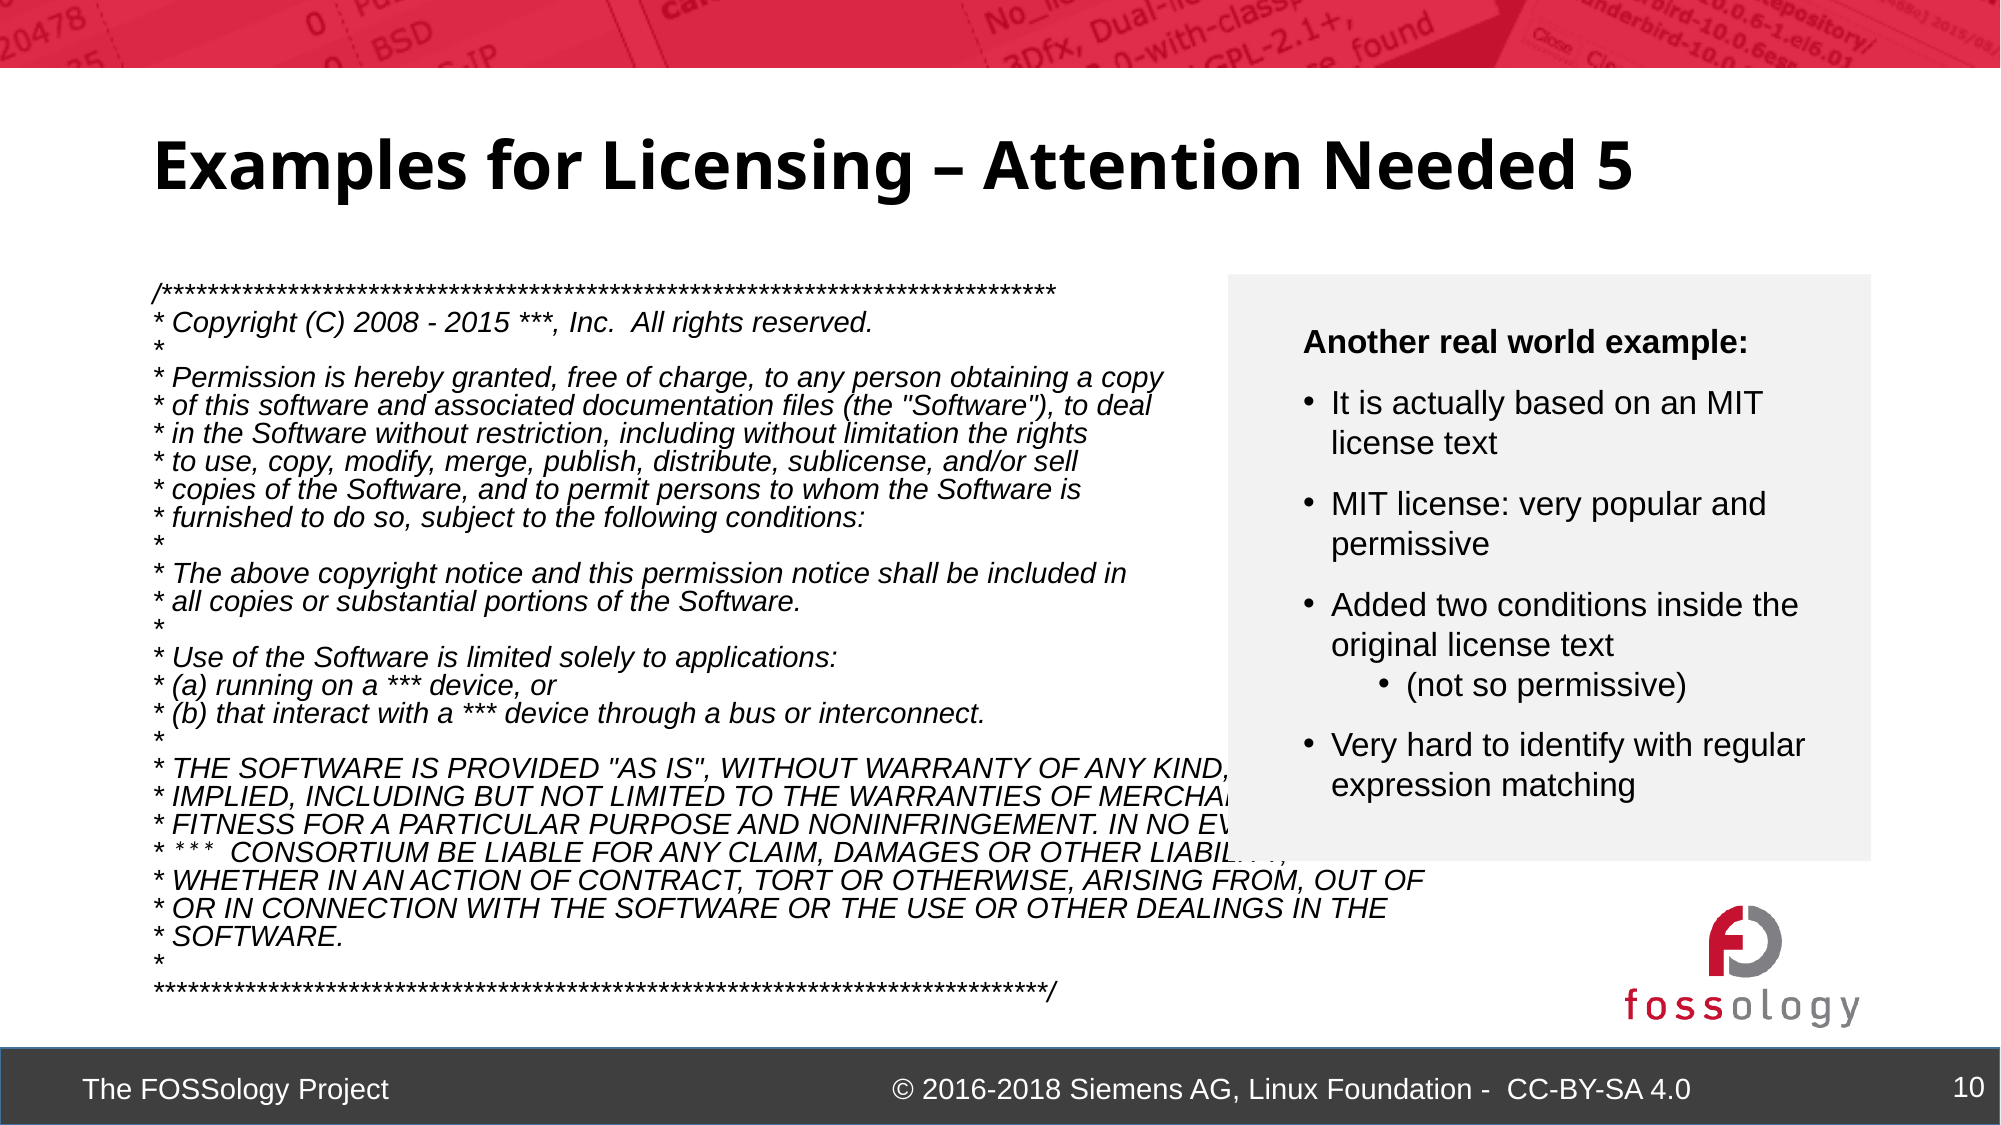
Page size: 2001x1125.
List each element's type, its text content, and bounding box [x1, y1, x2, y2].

picture [0, 0, 2001, 68]
picture [1621, 901, 1863, 1031]
text_box [1228, 274, 1872, 862]
text_box Another real world example: It is actually based on an MIT license text MIT license: very popular and permissive Added two conditions inside the original license text (not so permissive) Very hard to identify with regular expression matching [1288, 313, 1872, 733]
text_box /****************************************************************************** * Copyright (C) 2008 - 2015 ***, Inc. All rights reserved. * * Permission is hereby granted, free of charge, to any person obtaining a copy * of this software and associated documentation files (the "Software"), to deal * in the Software without restriction, including without limitation the rights * to use, copy, modify, merge, publish, distribute, sublicense, and/or sell * copies of the Software, and to permit persons to whom the Software is * furnished to do so, subject to the following conditions: * * The above copyright notice and this permission notice shall be included in * all copies or substantial portions of the Software. * * Use of the Software is limited solely to applications: * (a) running on a *** device, or * (b) that interact with a *** device through a bus or interconnect. * * THE SOFTWARE IS PROVIDED "AS IS", WITHOUT WARRANTY OF ANY KIND, EXPRESS OR * IMPLIED, INCLUDING BUT NOT LIMITED TO THE WARRANTIES OF MERCHANTABILITY, * FITNESS FOR A PARTICULAR PURPOSE AND NONINFRINGEMENT. IN NO EVENT SHALL THE * *** CONSORTIUM BE LIABLE FOR ANY CLAIM, DAMAGES OR OTHER LIABILITY, * WHETHER IN AN ACTION OF CONTRACT, TORT OR OTHERWISE, ARISING FROM, OUT OF * OR IN CONNECTION WITH THE SOFTWARE OR THE USE OR OTHER DEALINGS IN THE * SOFTWARE. * ******************************************************************************/ [137, 274, 1605, 988]
text_box Examples for Licensing – Attention Needed 5 [137, 59, 1863, 274]
